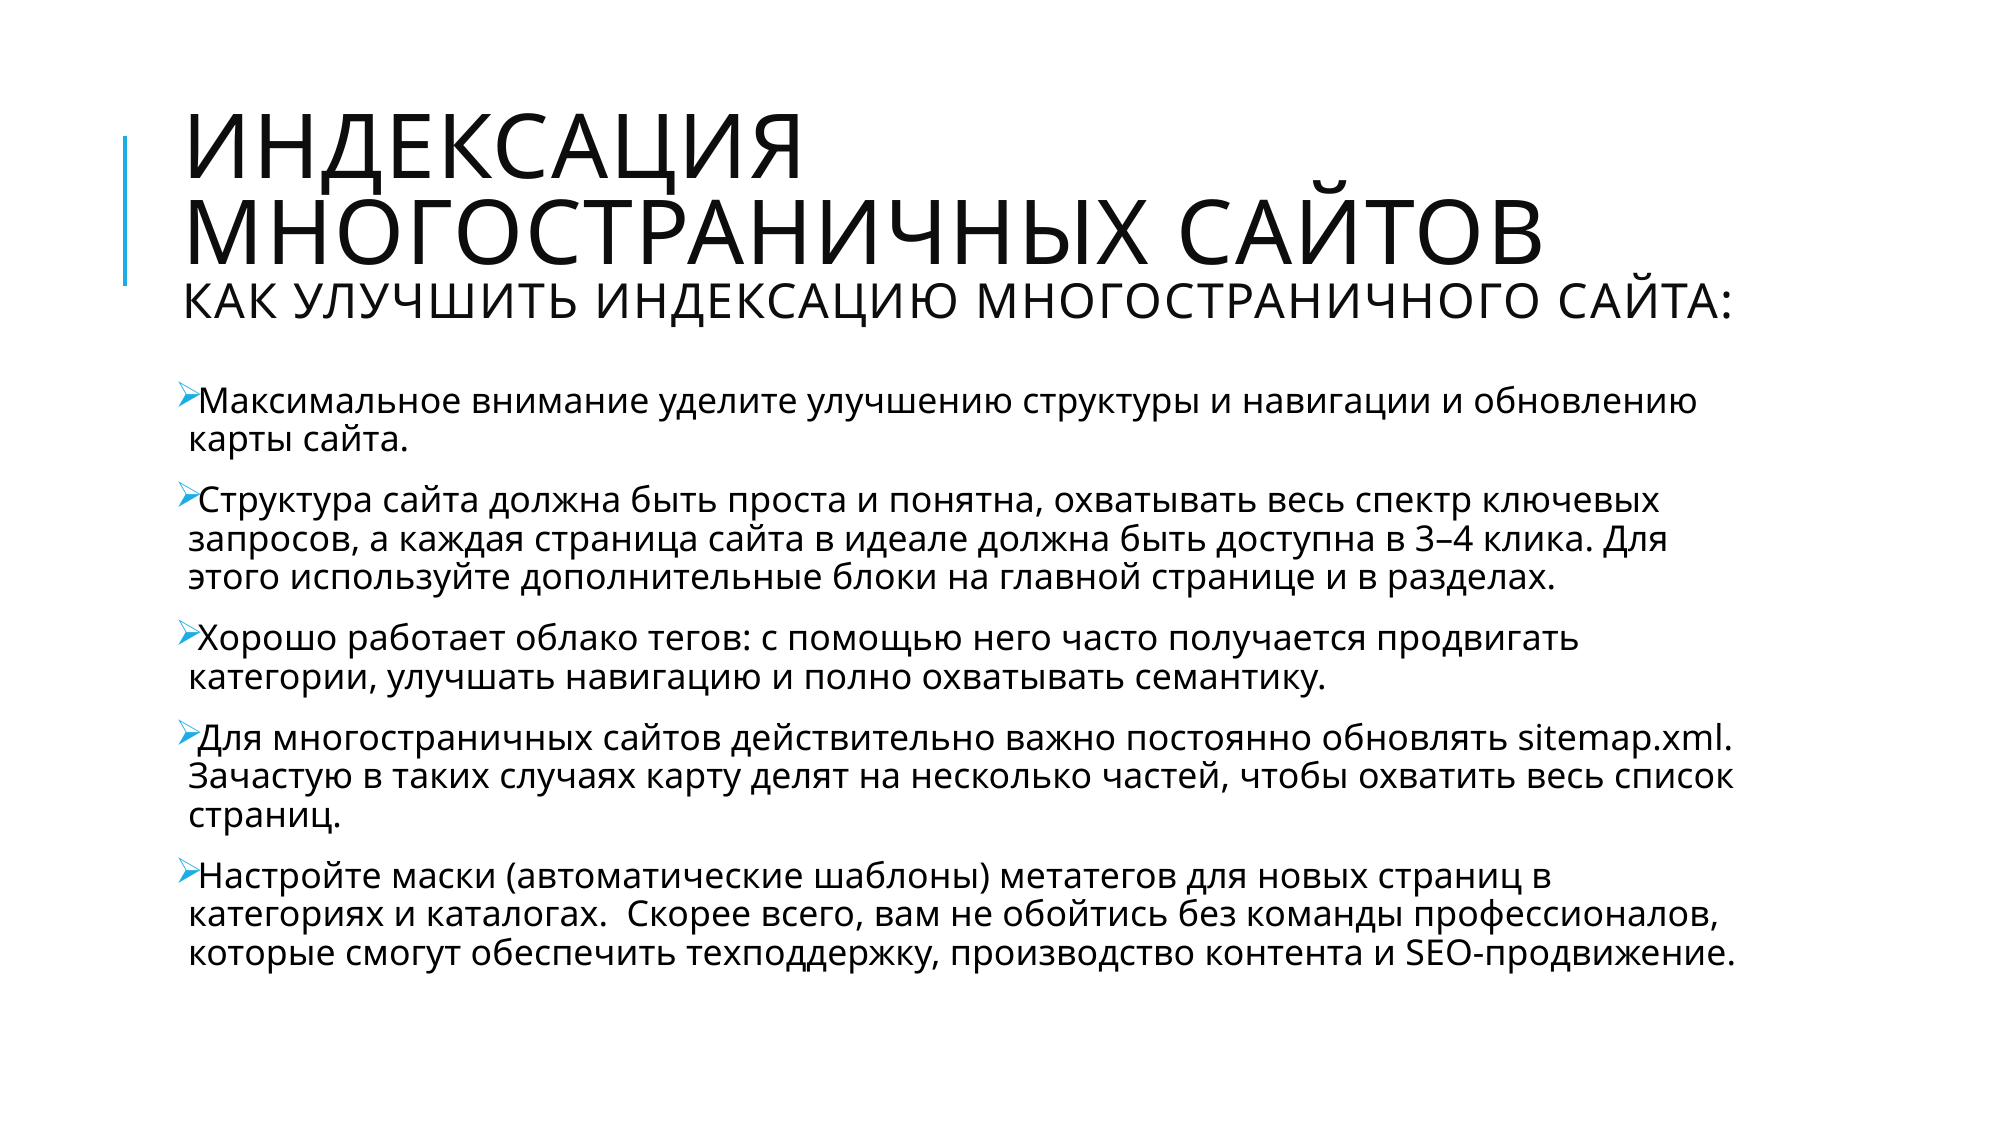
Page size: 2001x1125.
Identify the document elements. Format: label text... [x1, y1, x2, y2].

title Индексация многостраничных сайтов Как улучшить индексацию многостраничного сайта: [168, 96, 1763, 342]
list Максимальное внимание уделите улучшению структуры и навигации и обновлению карты сайта. Структура сайта должна быть проста и понятна, охватывать весь спектр ключевых запросов, а каждая страница сайта в идеале должна быть доступна в 3–4 клика. Для этого используйте дополнительные блоки на главной странице и в разделах. Хорошо работает облако тегов: с помощью него часто получается продвигать категории, улучшать навигацию и полно охватывать семантику. Для многостраничных сайтов действительно важно постоянно обновлять sitemap.xml. Зачастую в таких случаях карту делят на несколько частей, чтобы охватить весь список страниц. Настройте маски (автоматические шаблоны) метатегов для новых страниц в категориях и каталогах. Скорее всего, вам не обойтись без команды профессионалов, которые смогут обеспечить техподдержку, производство контента и SEO-продвижение. [168, 375, 1763, 1035]
